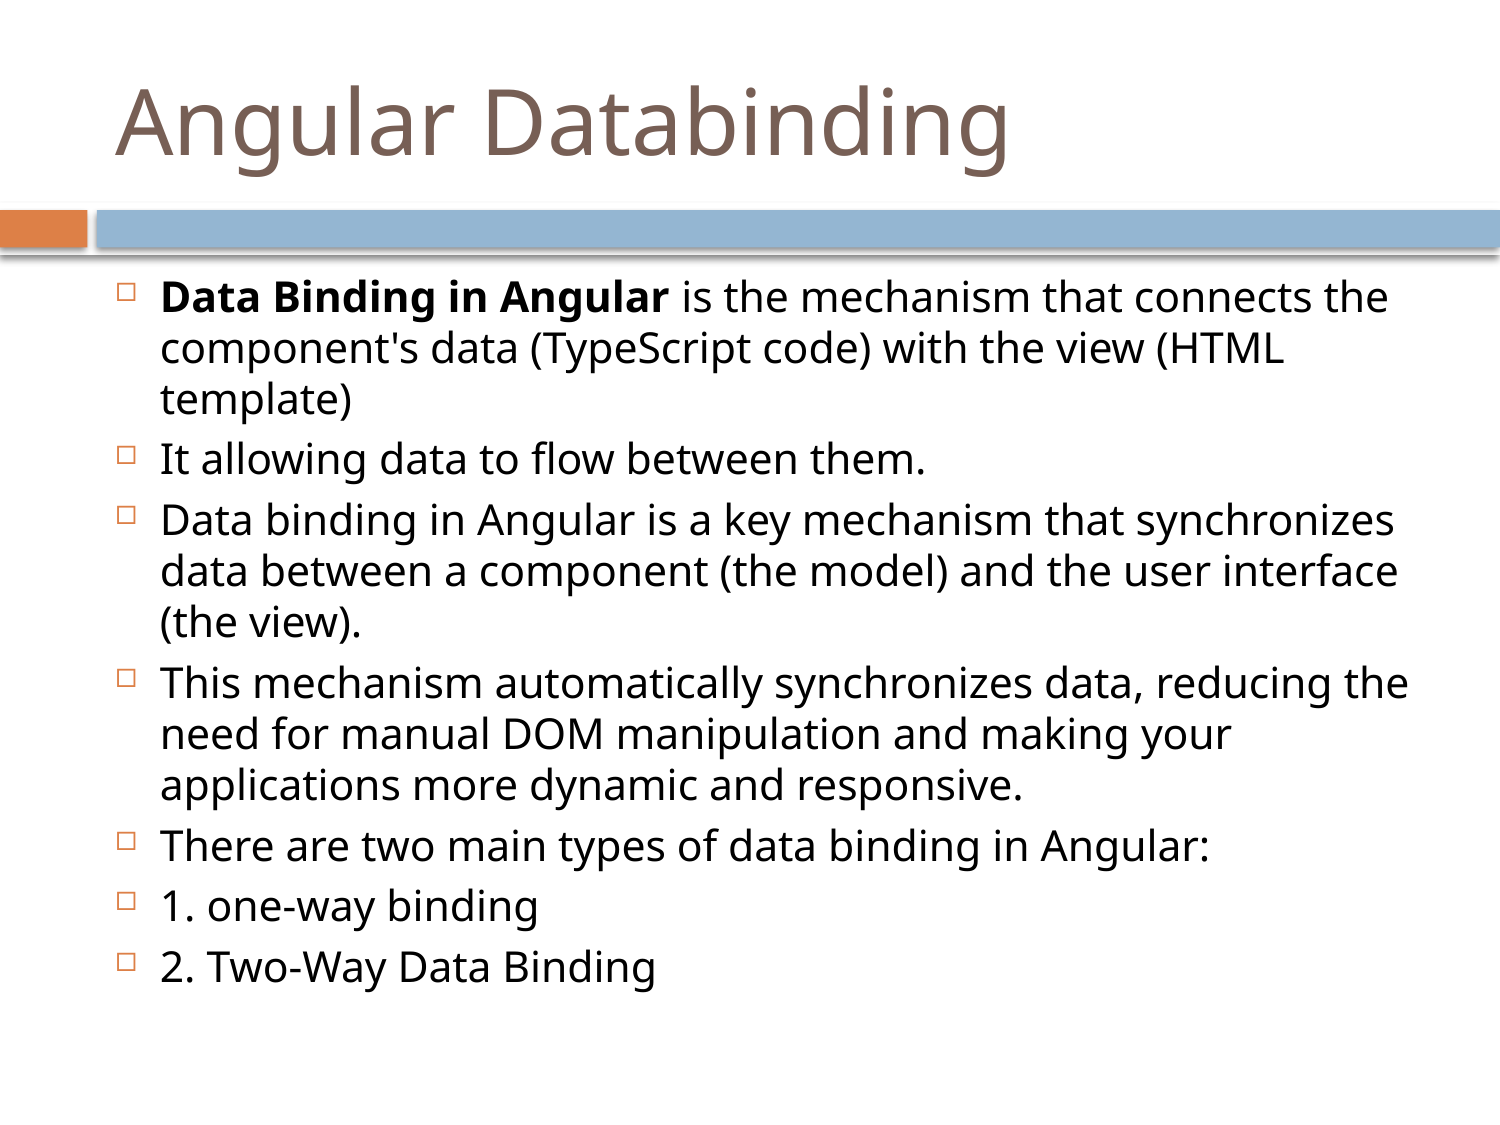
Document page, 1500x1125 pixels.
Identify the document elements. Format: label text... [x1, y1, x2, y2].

title Angular Databinding [100, 37, 1438, 200]
list Data Binding in Angular is the mechanism that connects the component's data (TypeScript code) with the view (HTML template) It allowing data to flow between them. Data binding in Angular is a key mechanism that synchronizes data between a component (the model) and the user interface (the view). This mechanism automatically synchronizes data, reducing the need for manual DOM manipulation and making your applications more dynamic and responsive. There are two main types of data binding in Angular: 1. one-way binding 2. Two-Way Data Binding [100, 262, 1438, 1000]
